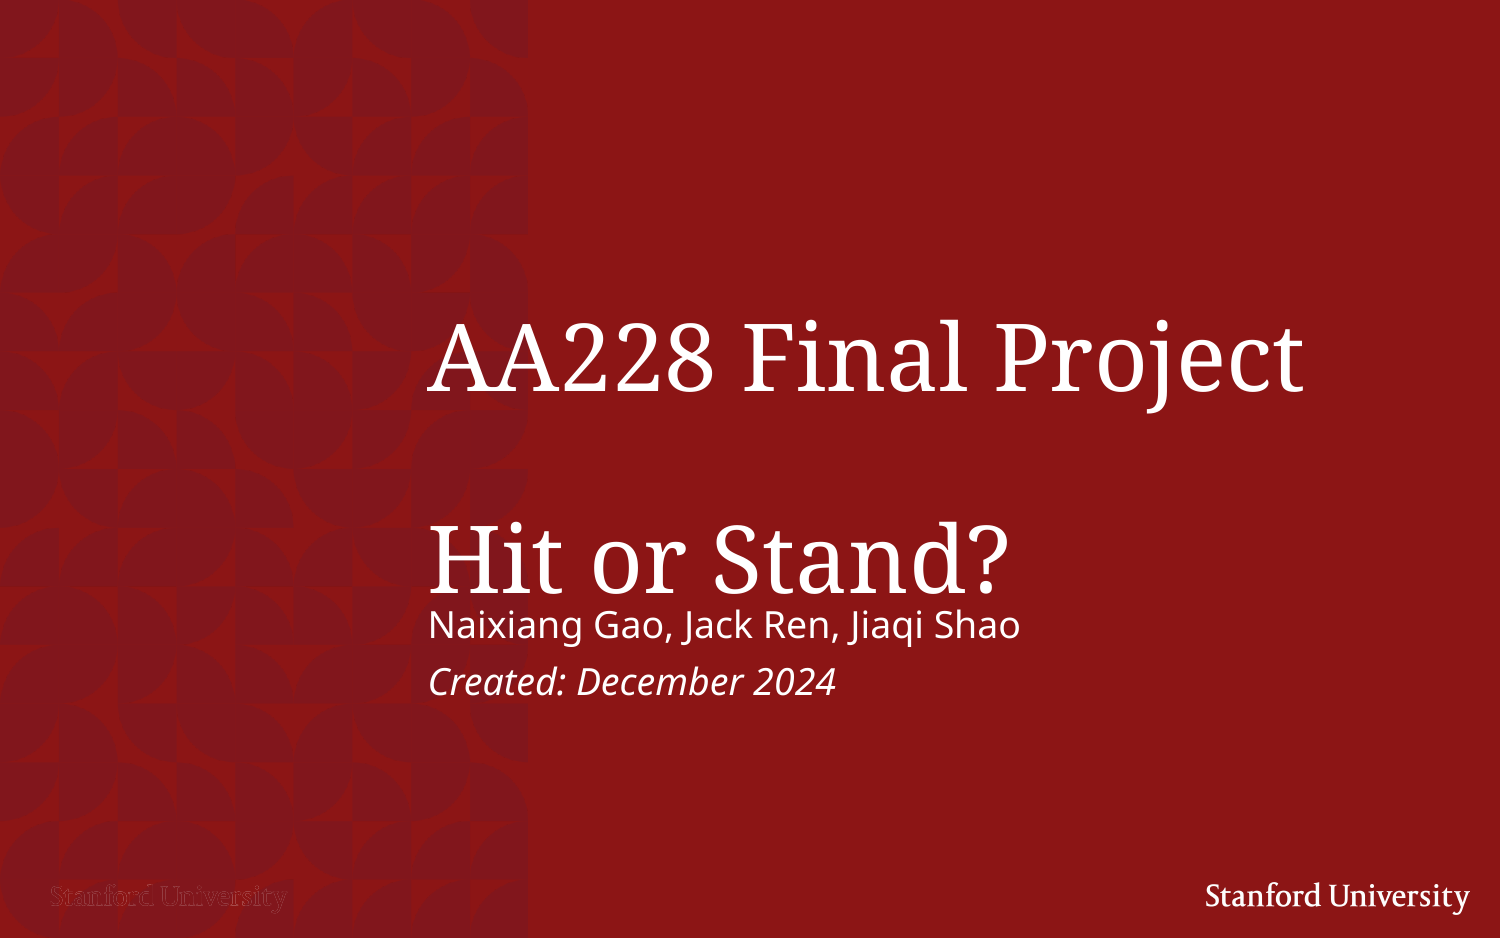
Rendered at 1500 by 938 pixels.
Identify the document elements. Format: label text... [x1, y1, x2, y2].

picture [1206, 882, 1470, 915]
subtitle Naixiang Gao, Jack Ren, Jiaqi Shao Created: December 2024 [427, 599, 1074, 796]
title AA228 Final Project Hit or Stand? [427, 303, 1329, 534]
picture [0, 0, 528, 938]
